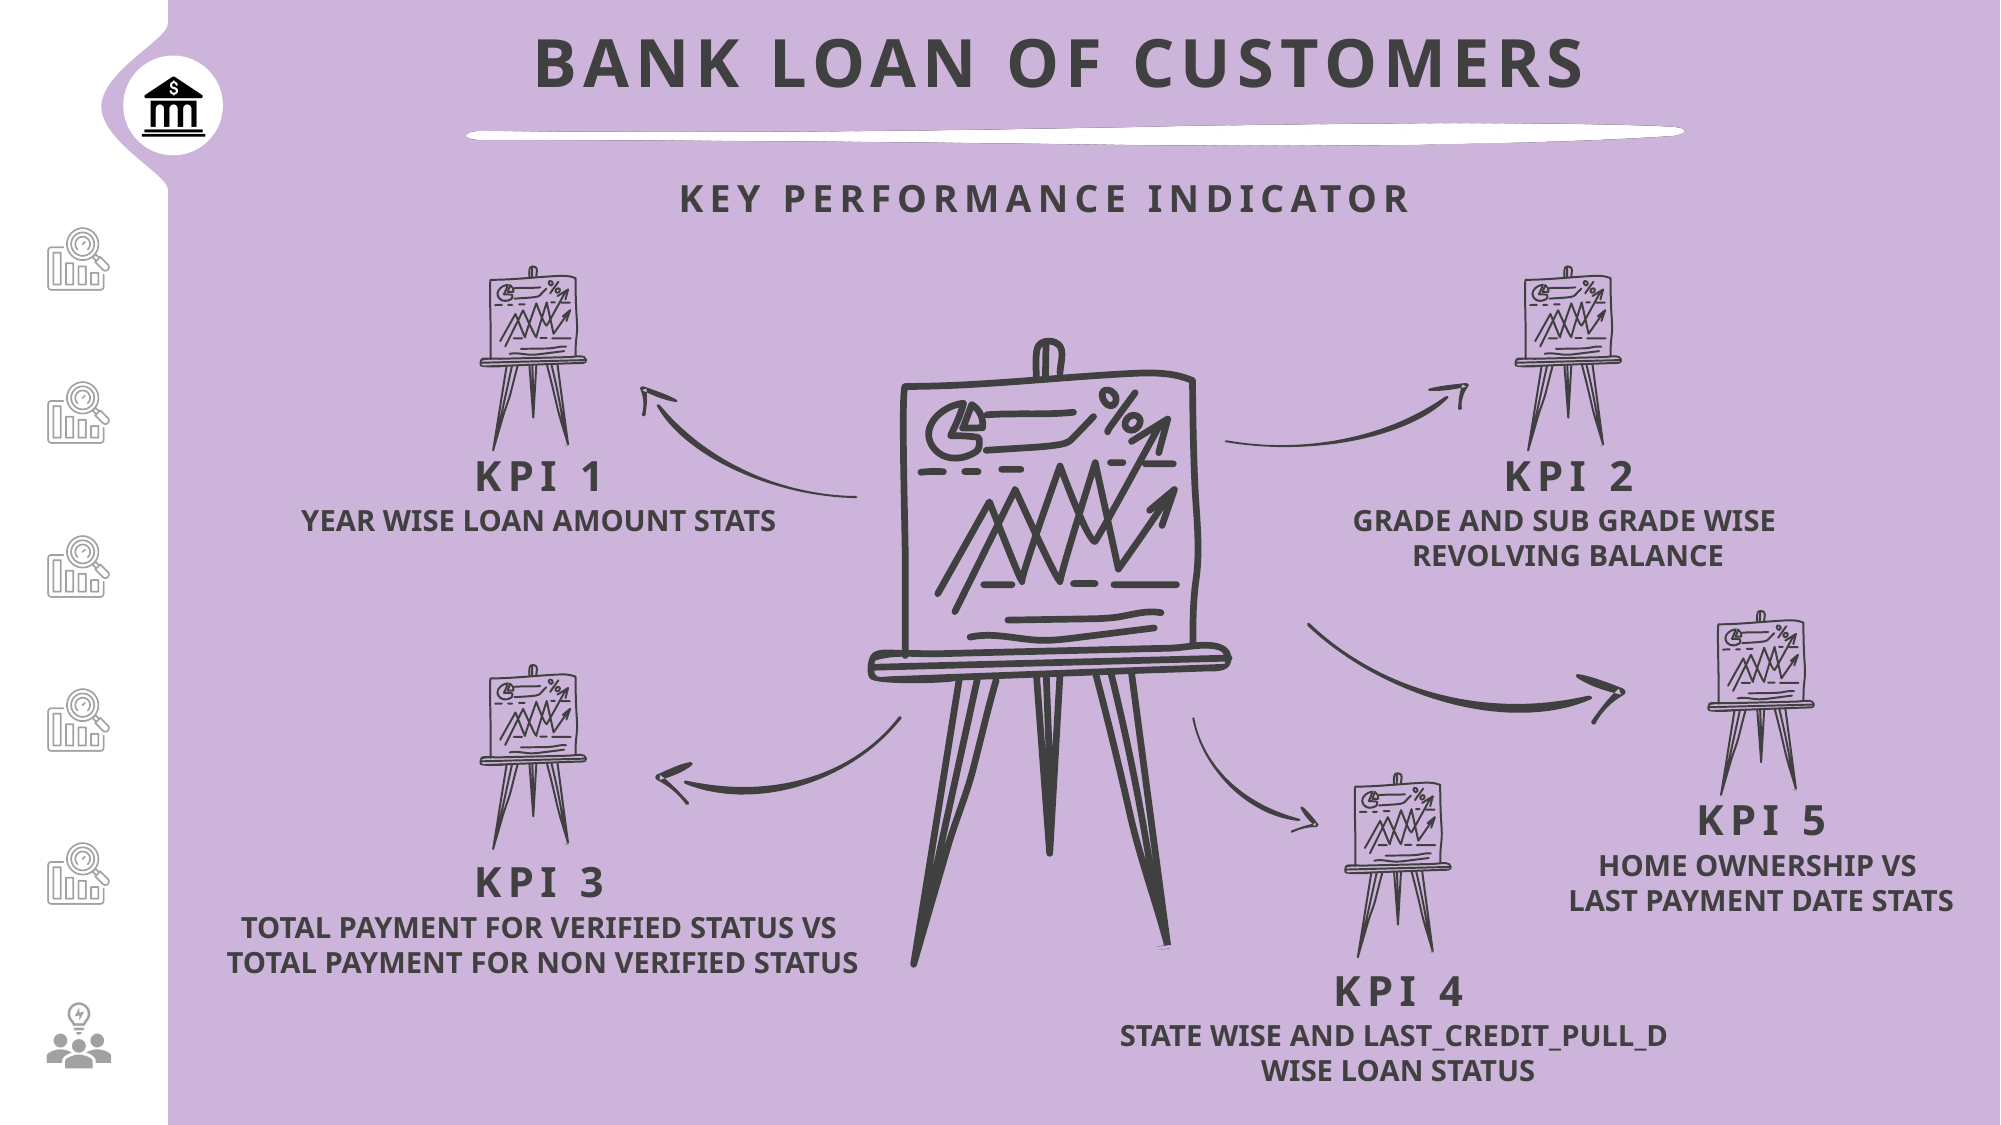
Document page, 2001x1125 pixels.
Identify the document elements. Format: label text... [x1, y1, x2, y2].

text_box TOTAL PAYMENT FOR VERIFIED STATUS VS TOTAL PAYMENT FOR NON VERIFIED STATUS [169, 902, 909, 987]
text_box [1707, 609, 1816, 796]
text_box GRADE AND SUB GRADE WISE REVOLVING BALANCE [1312, 495, 1825, 580]
picture [45, 225, 112, 293]
text_box KPI 2 [1481, 442, 1656, 495]
text_box KPI 3 [451, 848, 626, 902]
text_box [479, 265, 588, 452]
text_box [1514, 265, 1623, 452]
text_box HOME OWNERSHIP VS LAST PAYMENT DATE STATS [1527, 839, 1996, 925]
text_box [123, 55, 223, 156]
text_box [0, 0, 169, 1125]
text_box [1233, 373, 1467, 453]
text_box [1316, 590, 1616, 728]
picture [45, 840, 112, 907]
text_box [867, 337, 1233, 968]
text_box KPI 4 [1309, 957, 1488, 1010]
picture [36, 61, 131, 152]
picture [45, 379, 112, 446]
text_box BANK LOAN OF CUSTOMERS [478, 13, 1662, 109]
picture [45, 533, 112, 600]
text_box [479, 663, 588, 851]
picture [36, 993, 121, 1078]
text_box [1344, 772, 1452, 959]
picture [45, 686, 112, 754]
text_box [667, 684, 867, 812]
text_box STATE WISE AND LAST_CREDIT_PULL_D WISE LOAN STATUS [1070, 1010, 1726, 1095]
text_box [634, 399, 864, 487]
picture [466, 110, 1684, 162]
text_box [1233, 730, 1328, 815]
text_box KEY PERFORMANCE INDICATOR [663, 167, 1488, 228]
text_box KPI 1 [456, 442, 622, 495]
text_box KPI 5 [1674, 786, 1849, 839]
text_box YEAR WISE LOAN AMOUNT STATS [260, 495, 817, 545]
